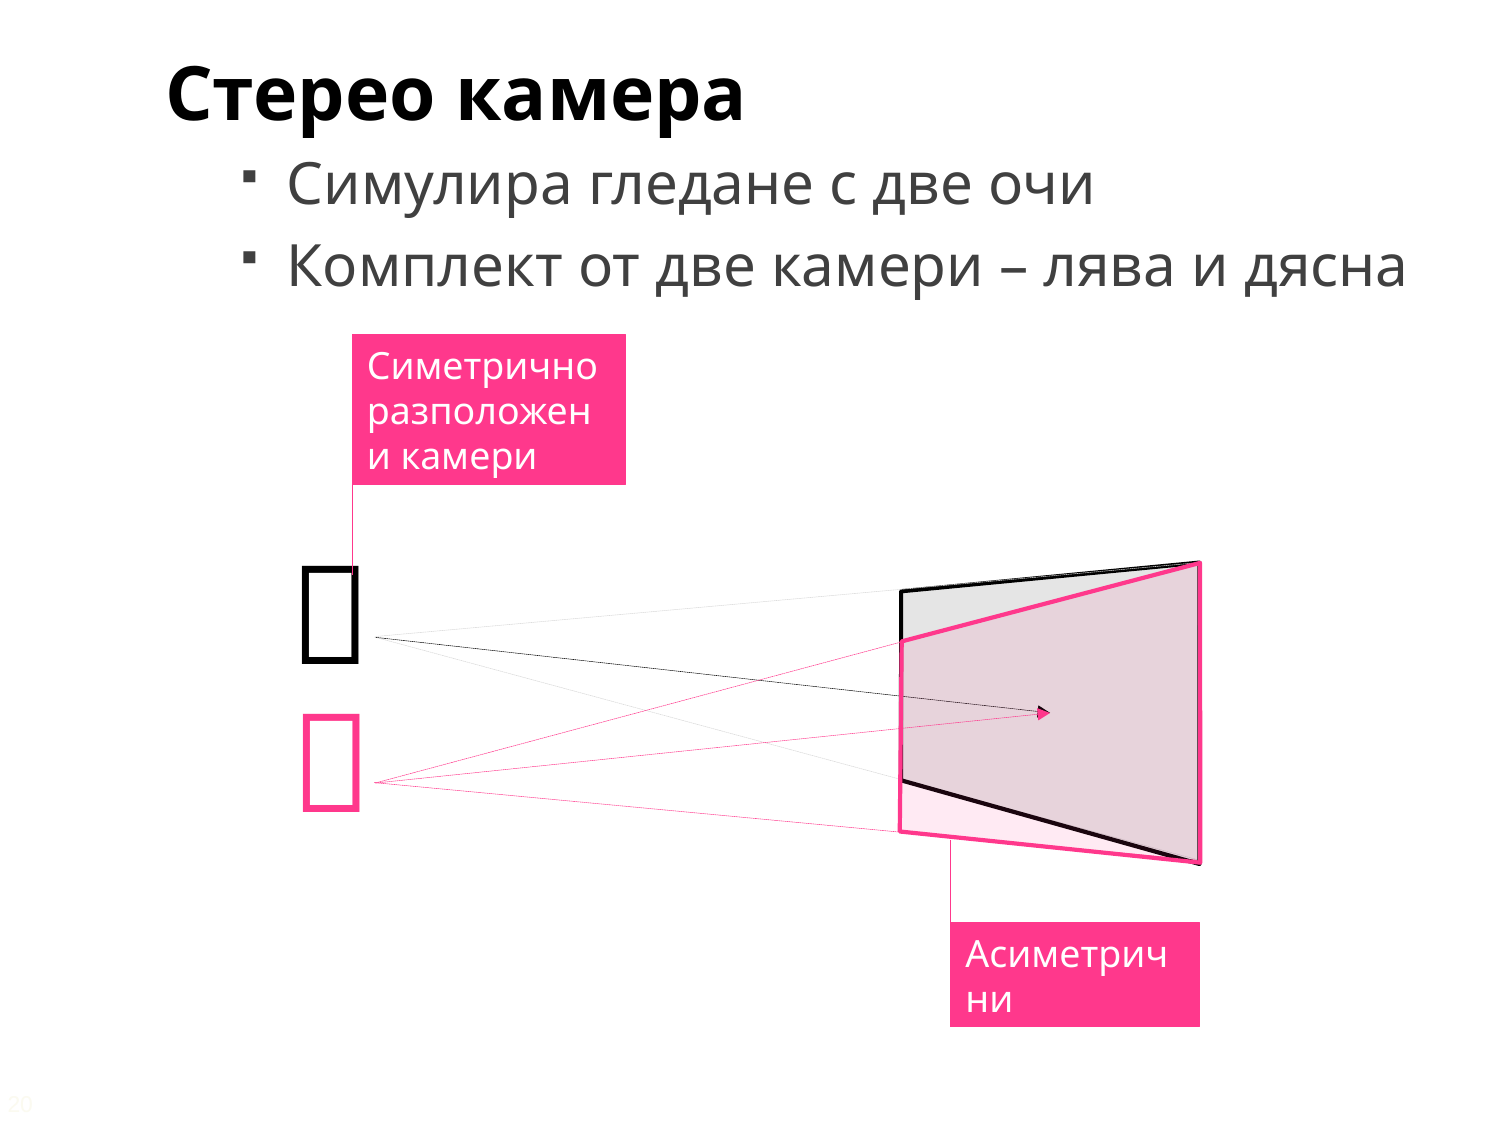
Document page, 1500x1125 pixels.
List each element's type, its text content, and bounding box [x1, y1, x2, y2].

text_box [374, 791, 1201, 861]
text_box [375, 645, 1201, 784]
text_box  [274, 519, 368, 700]
text_box  [275, 700, 368, 848]
list Стерео камера Симулира гледане с две очи Комплект от две камери – лява и дясна [150, 37, 1488, 1113]
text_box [950, 839, 1200, 1027]
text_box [375, 712, 1051, 784]
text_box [351, 334, 626, 576]
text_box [375, 562, 1201, 637]
